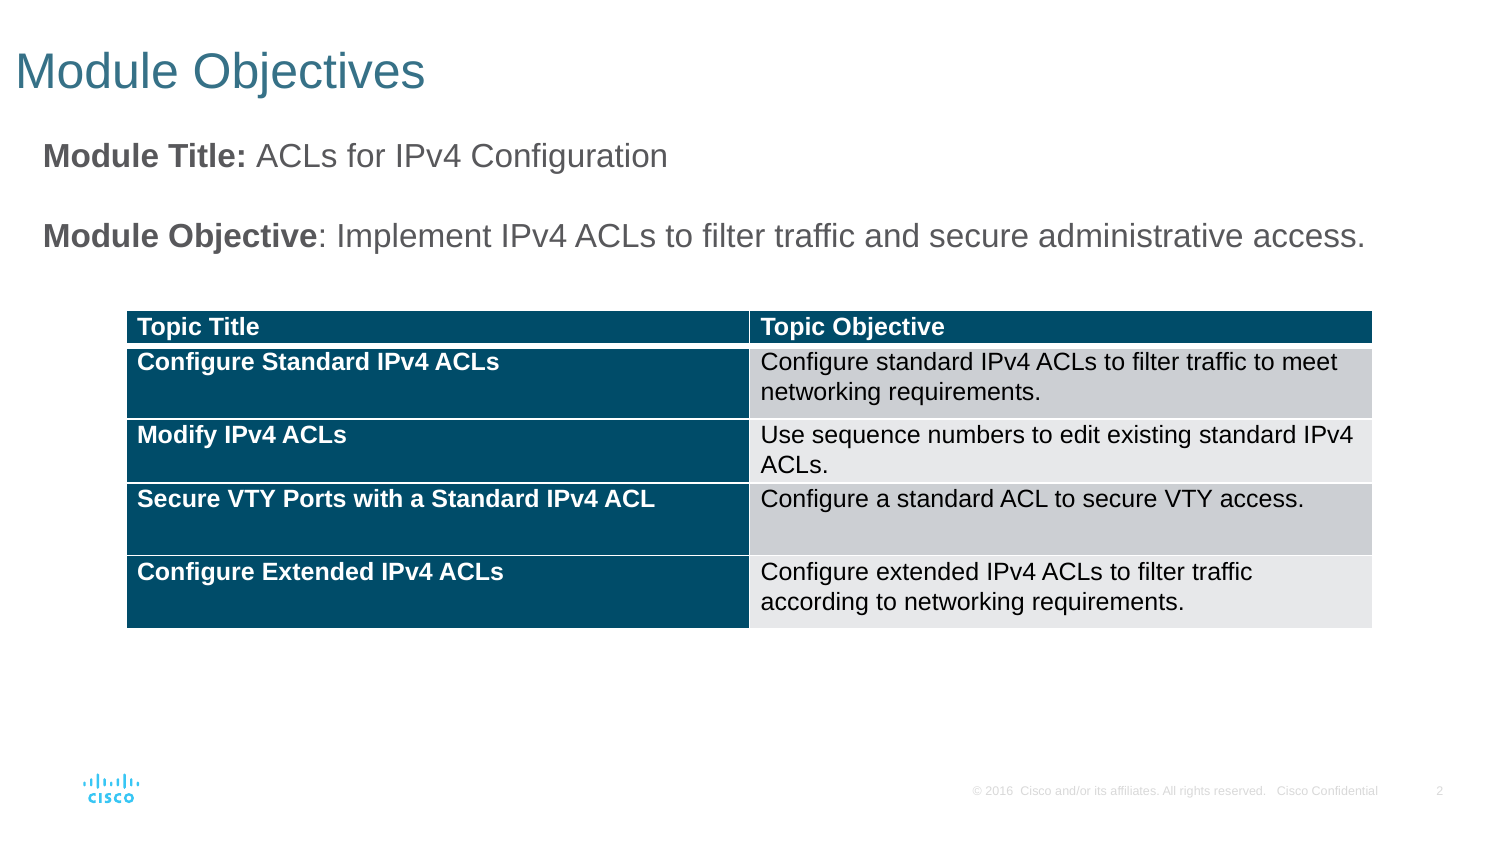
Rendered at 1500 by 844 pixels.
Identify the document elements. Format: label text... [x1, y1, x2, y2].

table_header Topic Objective [750, 311, 1372, 343]
table_cell Configure extended IPv4 ACLs to filter traffic according to networking requirements. [750, 556, 1372, 628]
table_cell Modify IPv4 ACLs [127, 420, 749, 482]
table_cell Use sequence numbers to edit existing standard IPv4 ACLs. [750, 420, 1372, 482]
table_cell Configure Standard IPv4 ACLs [127, 349, 749, 418]
table_cell Configure a standard ACL to secure VTY access. [750, 484, 1372, 555]
text_box Module Title: ACLs for IPv4 Configuration Module Objective: Implement IPv4 ACLs to filter traffic and secure administrative access. [27, 127, 1473, 262]
table_header Topic Title [127, 311, 749, 343]
table_cell Configure standard IPv4 ACLs to filter traffic to meet networking requirements. [750, 349, 1372, 418]
title Module Objectives [0, 6, 1500, 131]
table_cell Configure Extended IPv4 ACLs [127, 556, 749, 628]
table_cell Secure VTY Ports with a Standard IPv4 ACL [127, 484, 749, 555]
